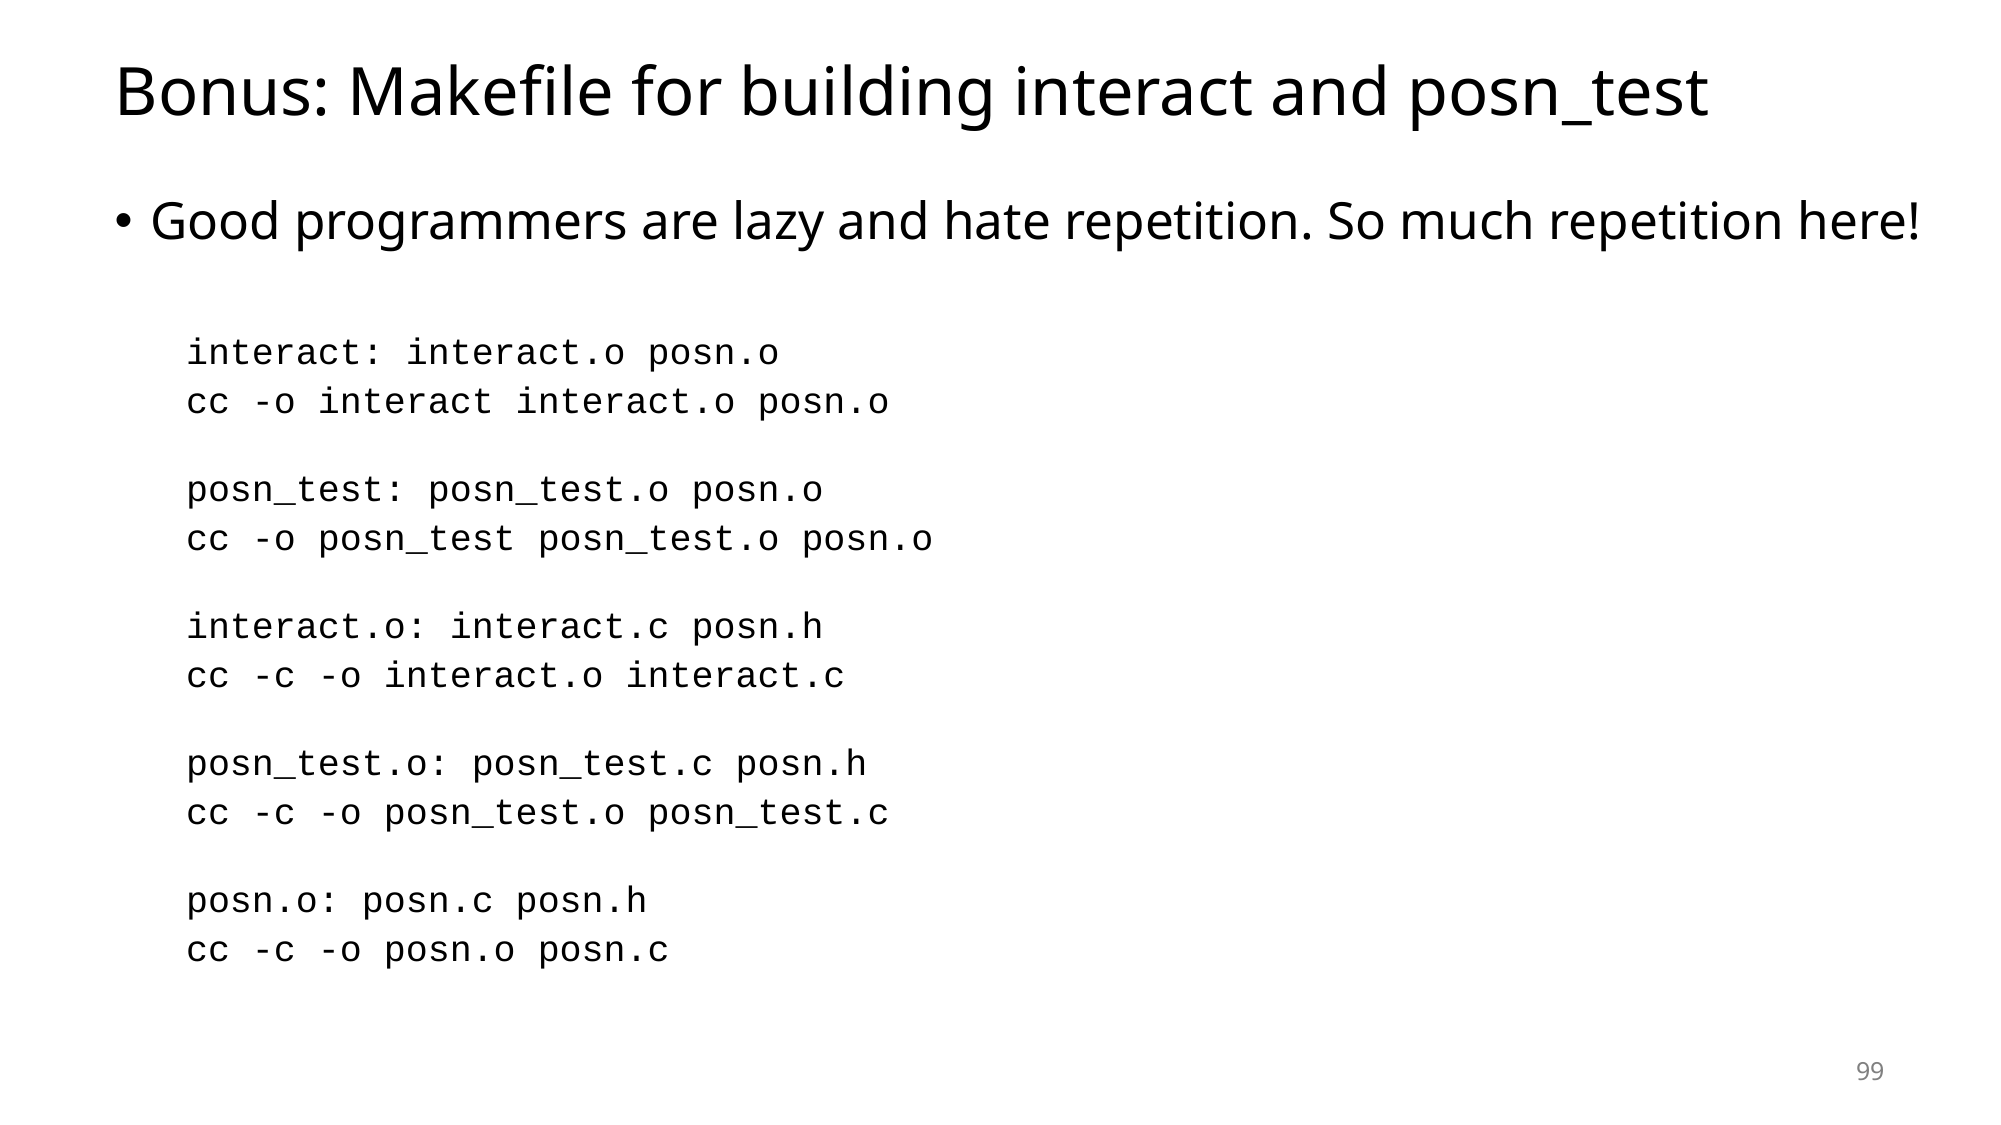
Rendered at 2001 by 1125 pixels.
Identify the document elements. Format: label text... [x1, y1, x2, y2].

slide_number 99 [1749, 1042, 1900, 1103]
list Good programmers are lazy and hate repetition. So much repetition here! interact: interact.o posn.o cc ‑o interact interact.o posn.o posn_test: posn_test.o posn.o cc ‑o posn_test posn_test.o posn.o interact.o: interact.c posn.h cc ‑c ‑o interact.o interact.c posn_test.o: posn_test.c posn.h cc ‑c ‑o posn_test.o posn_test.c posn.o: posn.c posn.h cc ‑c ‑o posn.o posn.c [99, 187, 1942, 1013]
title Bonus: Makefile for building interact and posn_test [99, 37, 1900, 150]
